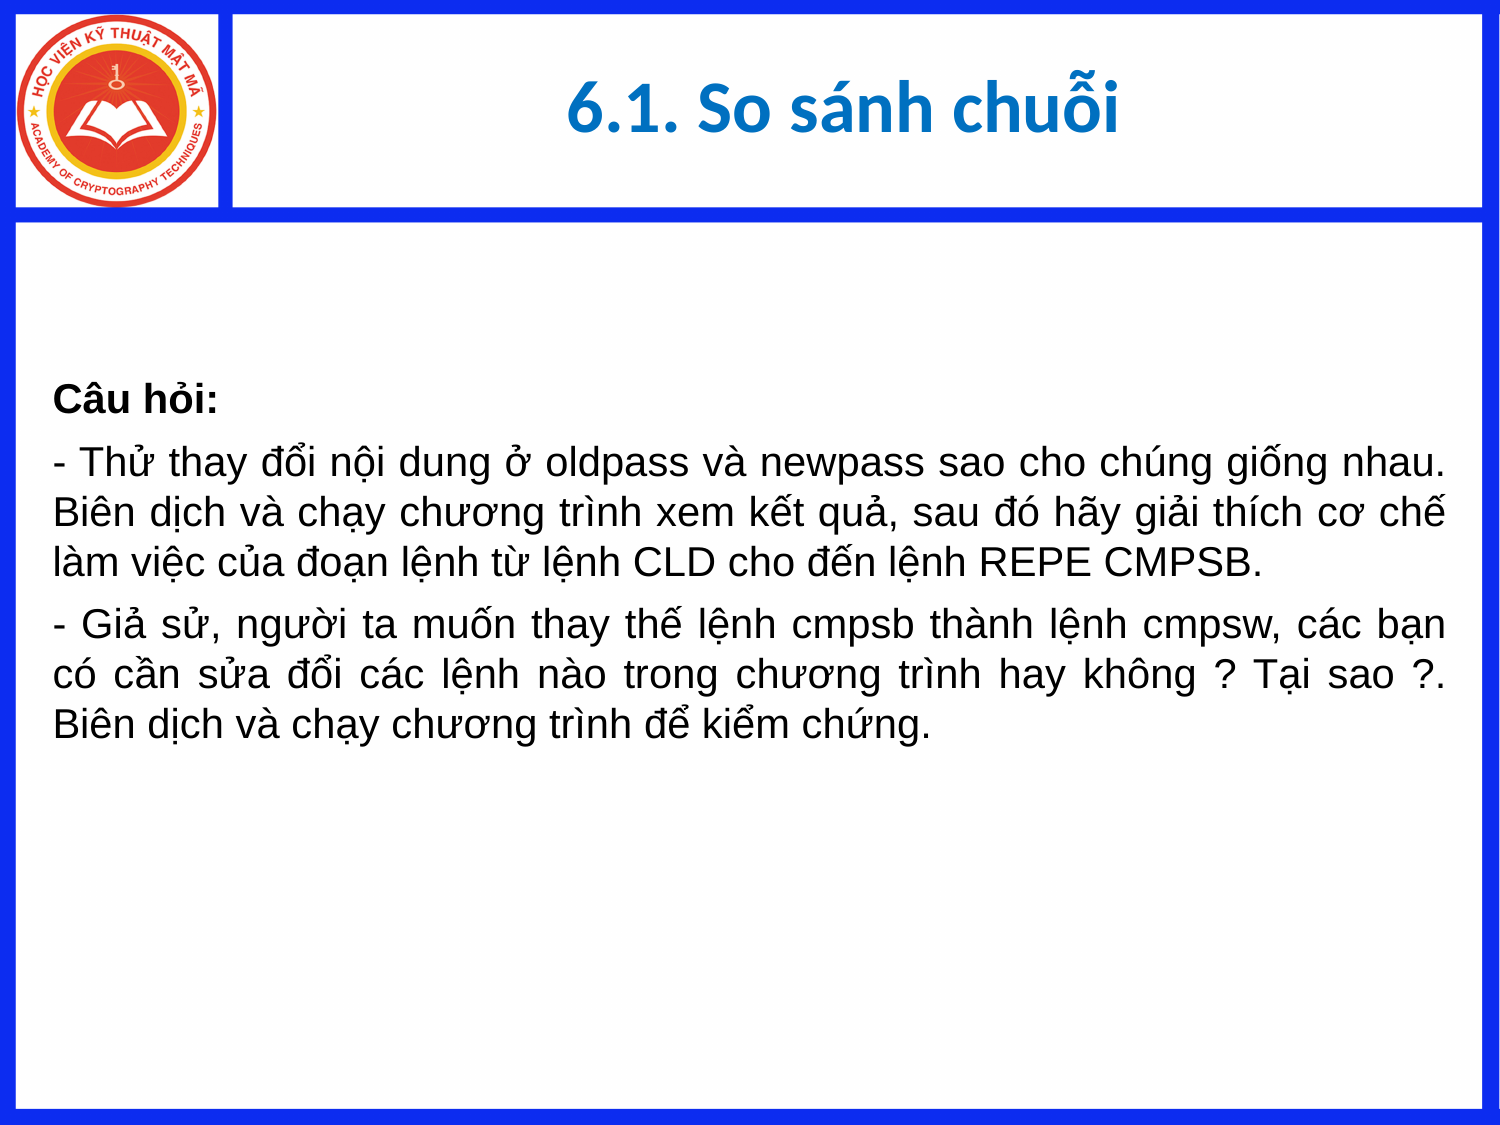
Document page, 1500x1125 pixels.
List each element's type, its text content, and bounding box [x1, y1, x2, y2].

list Câu hỏi: - Thử thay đổi nội dung ở oldpass và newpass sao cho chúng giống nhau. Biên dịch và chạy chương trình xem kết quả, sau đó hãy giải thích cơ chế làm việc của đoạn lệnh từ lệnh CLD cho đến lệnh REPE CMPSB. - Giả sử, người ta muốn thay thế lệnh cmpsb thành lệnh cmpsw, các bạn có cần sửa đổi các lệnh nào trong chương trình hay không ? Tại sao ?. Biên dịch và chạy chương trình để kiểm chứng. [37, 233, 1463, 886]
picture [0, 0, 1500, 1125]
title 6.1. So sánh chuỗi [237, 50, 1450, 155]
